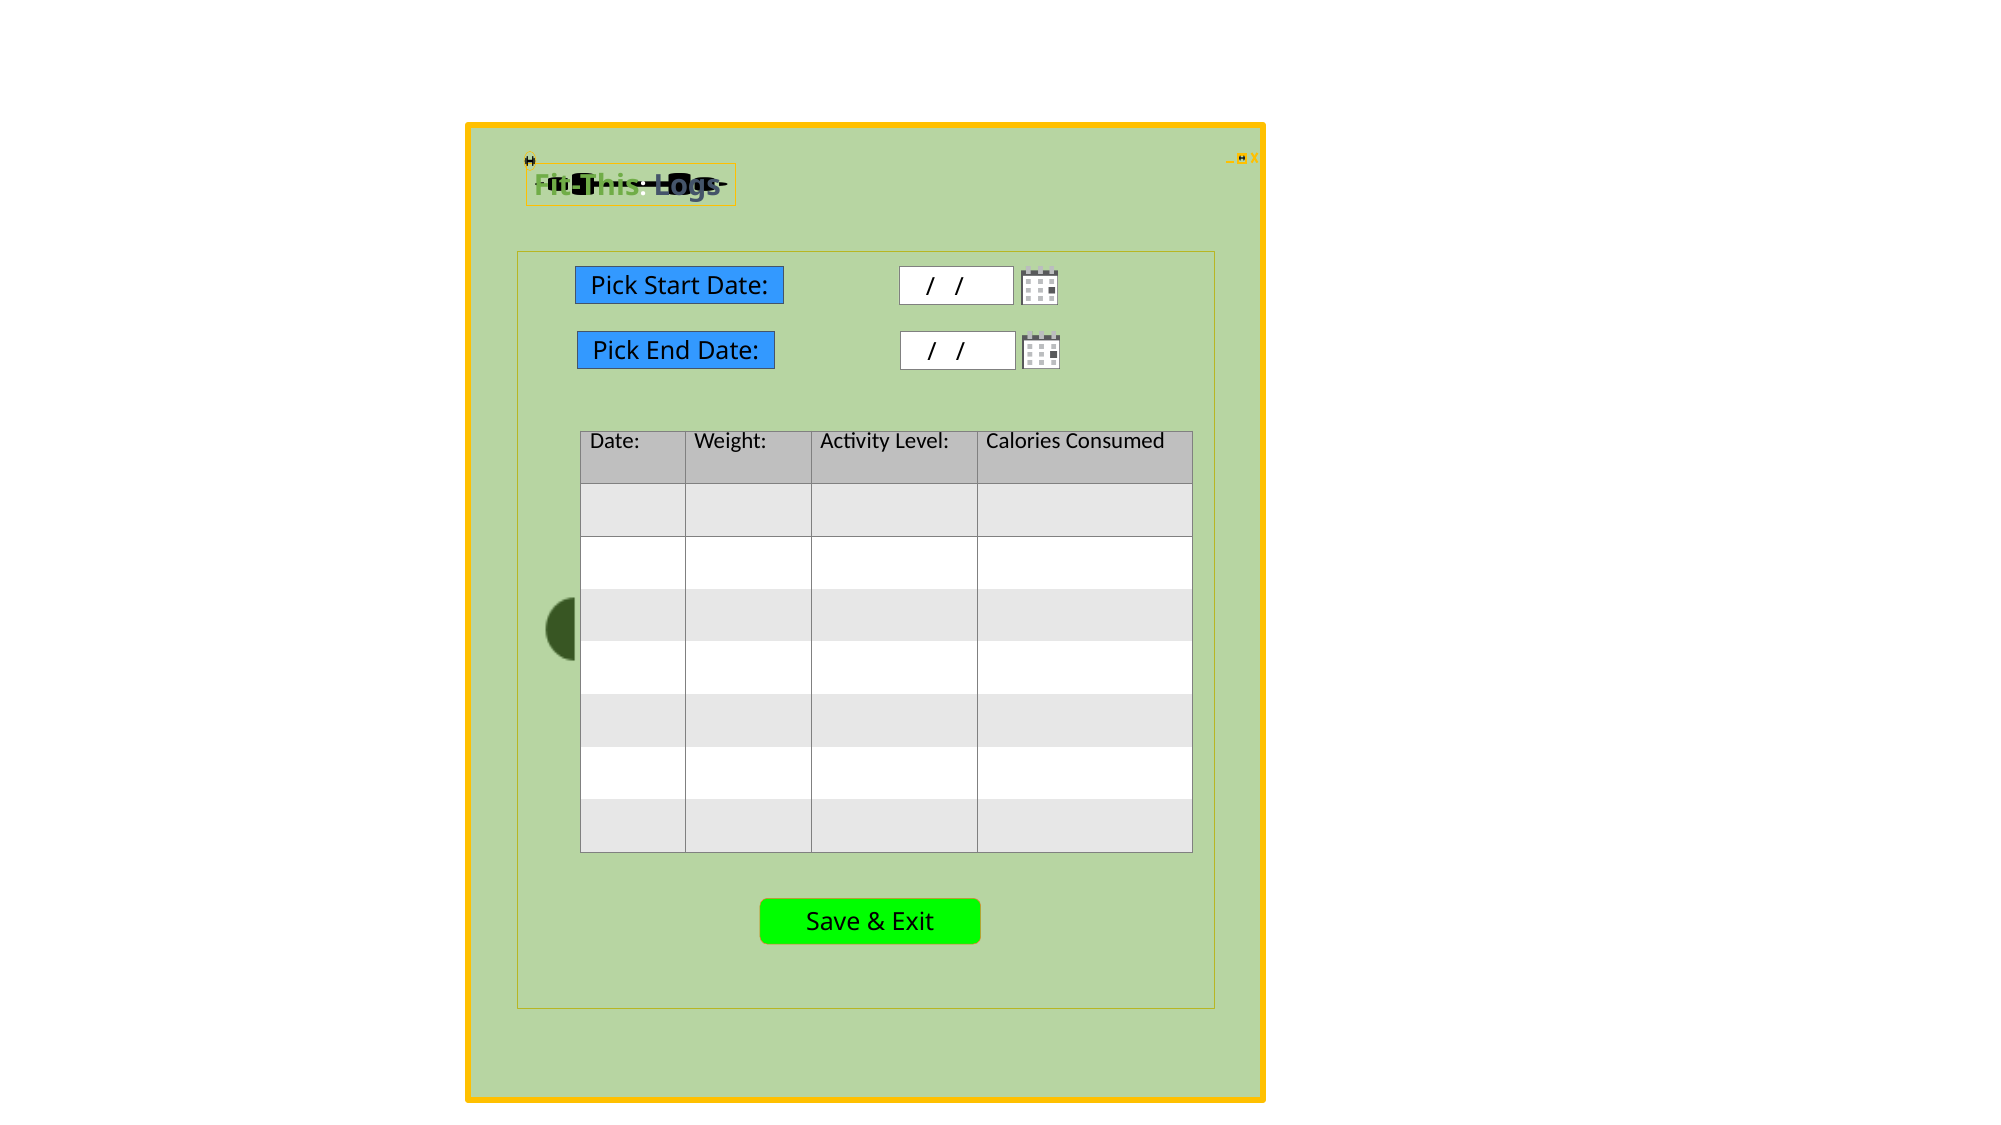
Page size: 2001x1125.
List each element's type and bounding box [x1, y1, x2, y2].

text_box [898, 266, 1058, 305]
text_box [467, 124, 1263, 1100]
text_box [900, 331, 1060, 370]
